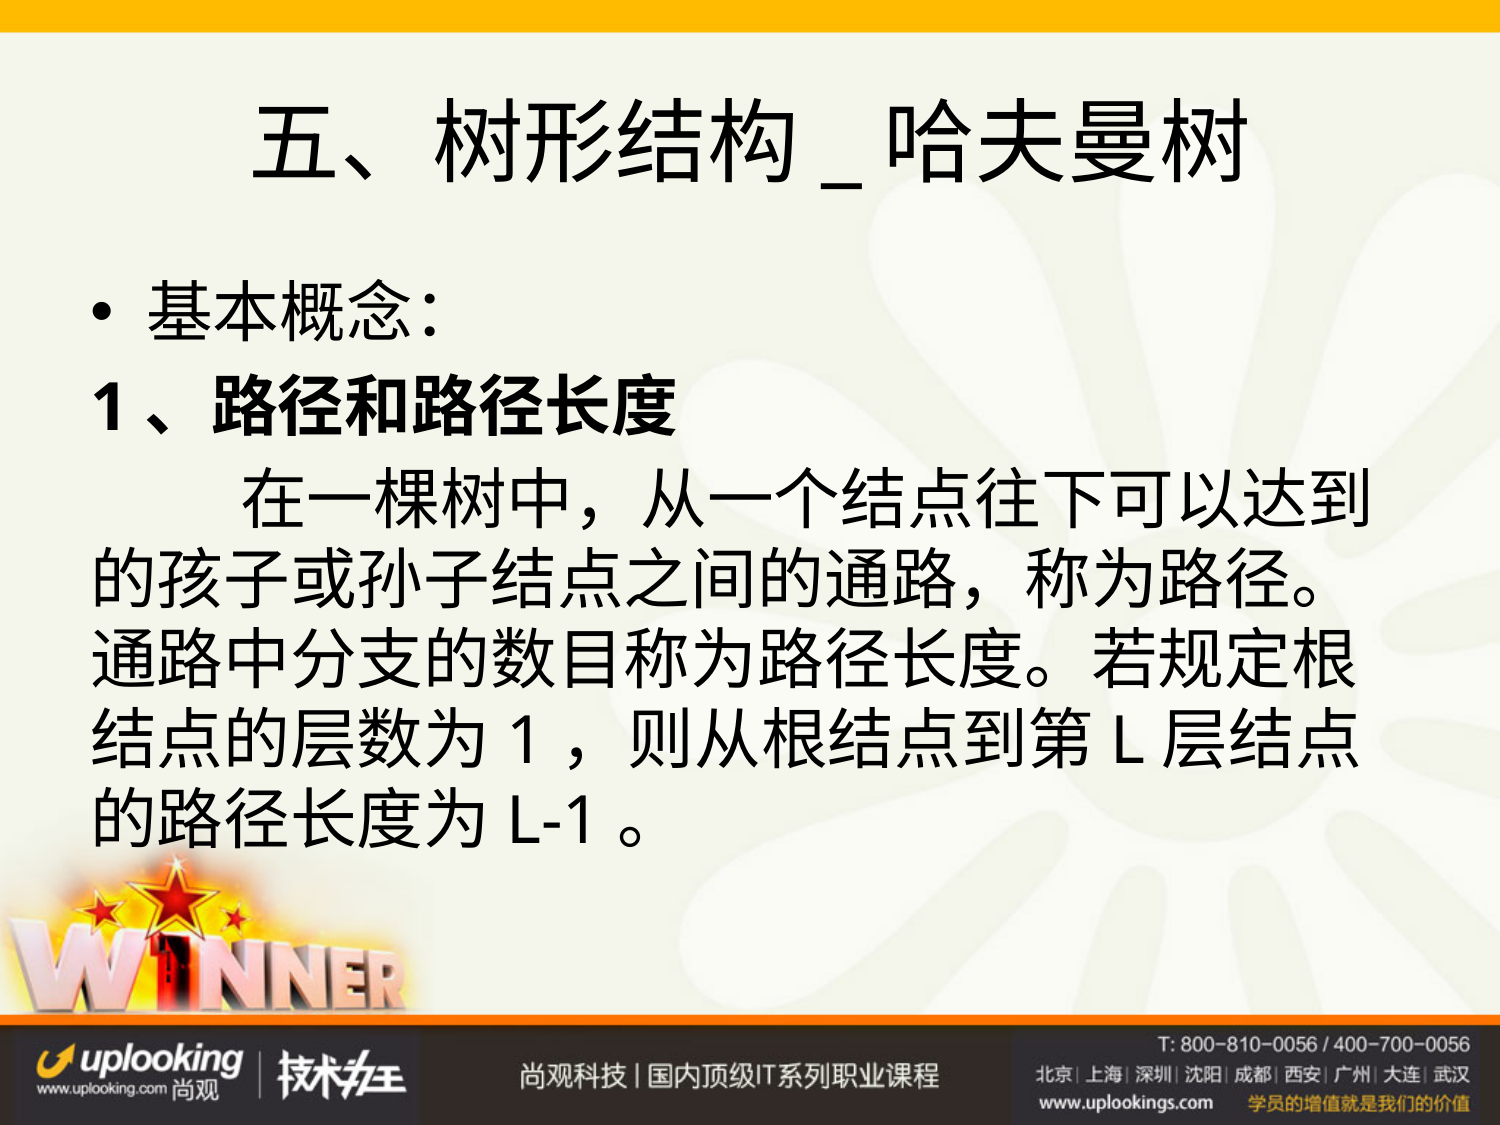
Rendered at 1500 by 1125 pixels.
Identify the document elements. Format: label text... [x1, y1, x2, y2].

title 五、树形结构_哈夫曼树 [75, 45, 1425, 233]
list 基本概念： 1、路径和路径长度 在一棵树中，从一个结点往下可以达到的孩子或孙子结点之间的通路，称为路径。通路中分支的数目称为路径长度。若规定根结点的层数为1，则从根结点到第L层结点的路径长度为L-1。 [75, 262, 1425, 1005]
picture [0, 0, 1500, 1125]
